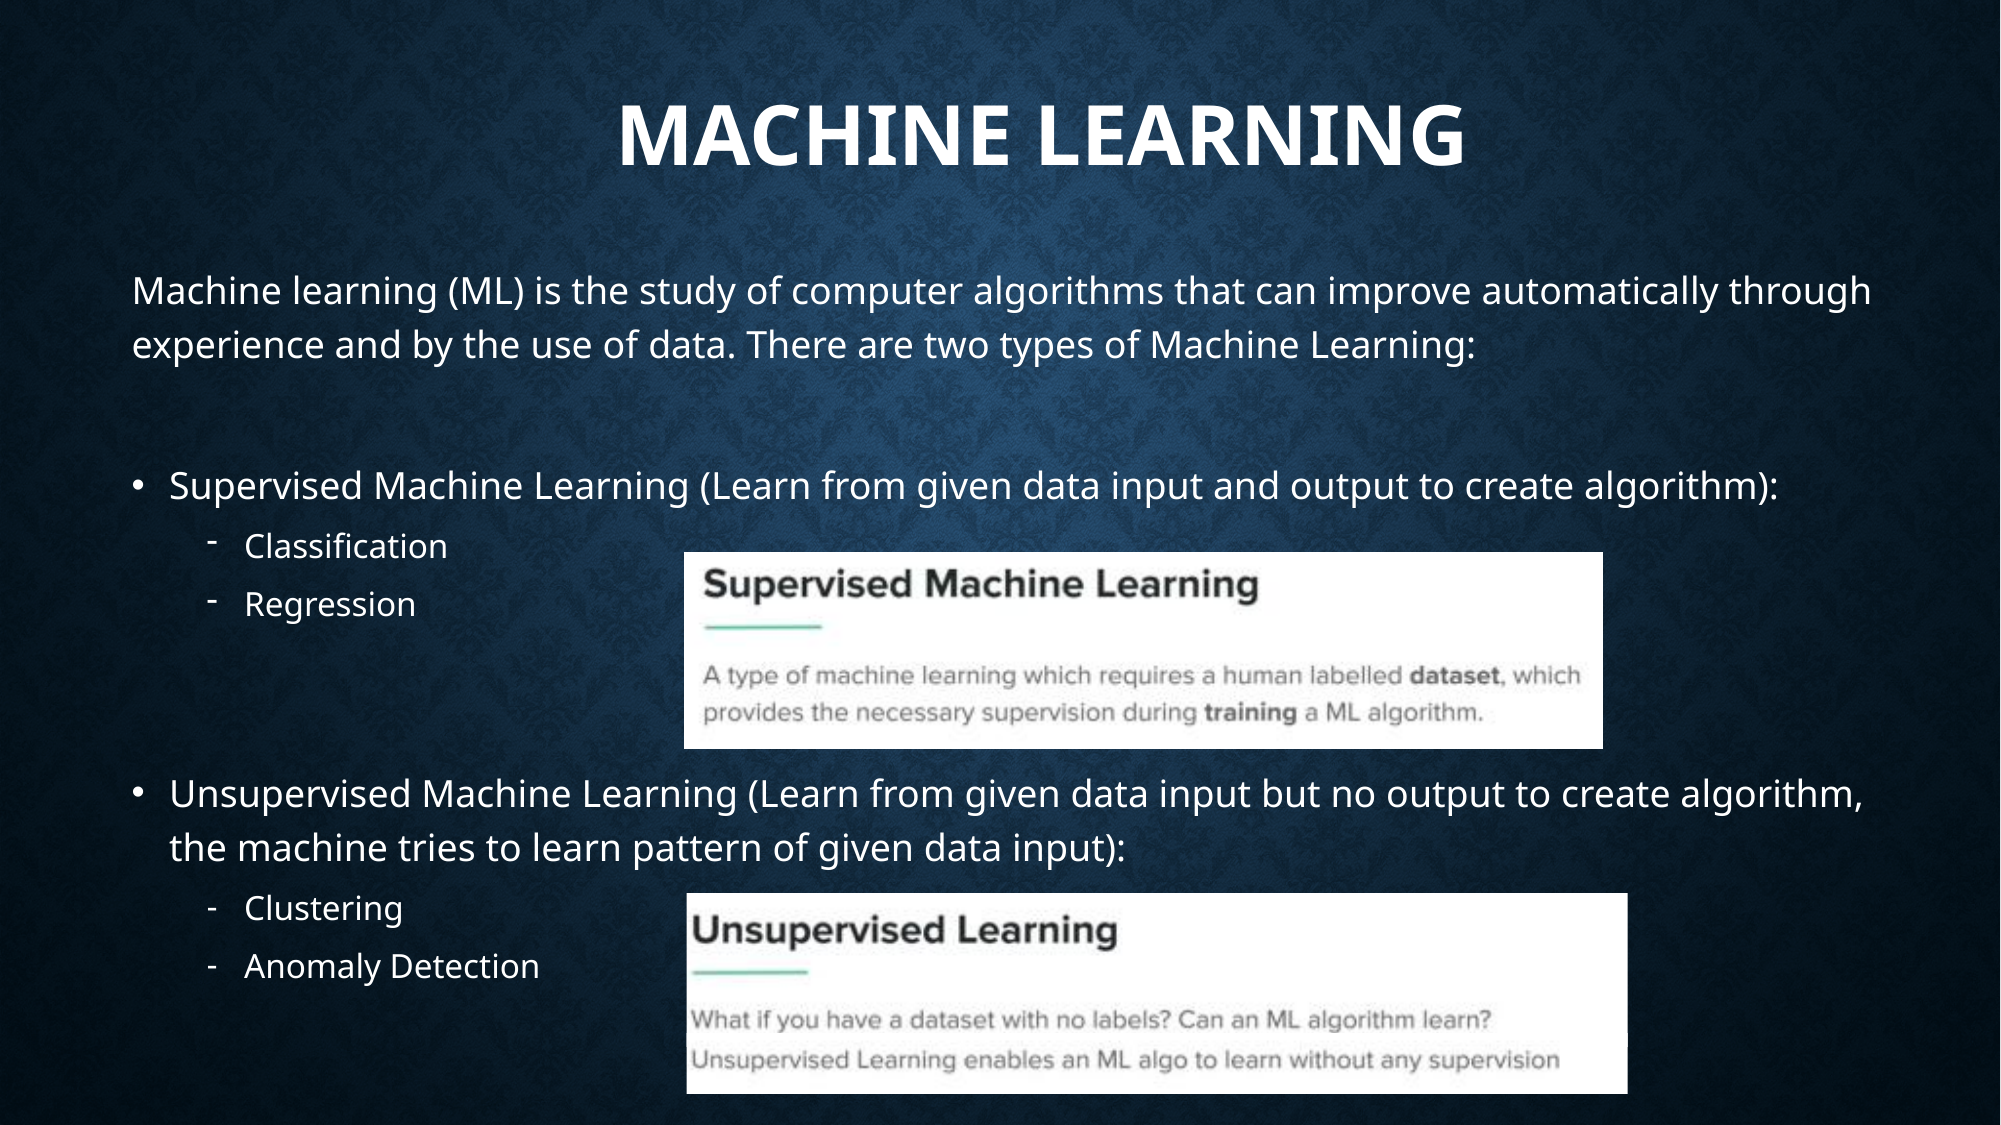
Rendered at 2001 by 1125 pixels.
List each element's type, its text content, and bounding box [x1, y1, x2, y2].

text_box MACHINE LEARNING [600, 74, 1485, 190]
picture [683, 551, 1603, 750]
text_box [686, 893, 1629, 1095]
list Machine learning (ML) is the study of computer algorithms that can improve automatically through experience and by the use of data. There are two types of Machine Learning: Supervised Machine Learning (Learn from given data input and output to create algorithm): Classification Regression Unsupervised Machine Learning (Learn from given data input but no output to create algorithm, the machine tries to learn pattern of given data input): Clustering Anomaly Detection [116, 250, 1942, 1125]
